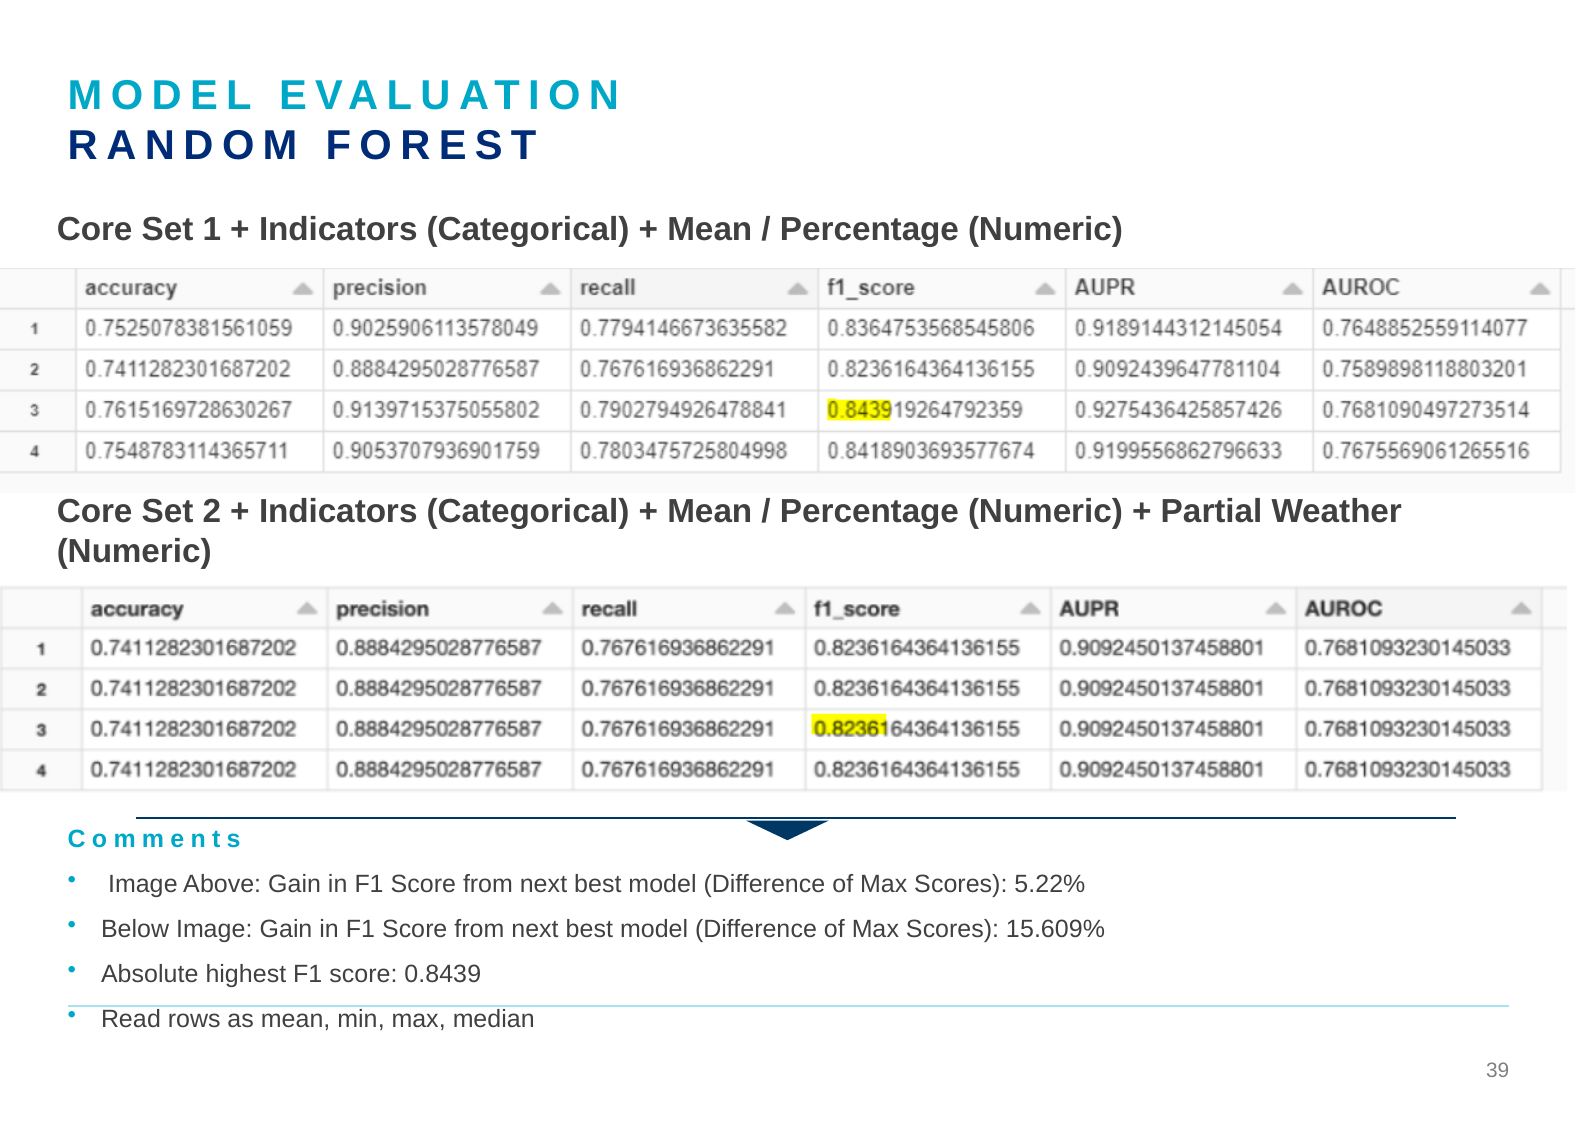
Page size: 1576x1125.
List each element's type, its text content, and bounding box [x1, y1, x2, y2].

text_box Comments Image Above: Gain in F1 Score from next best model (Difference of Max Scores): 5.22% Below Image: Gain in F1 Score from next best model (Difference of Max Scores): 15.609% Absolute highest F1 score: 0.8439 Read rows as mean, min, max, median [67, 822, 1505, 1123]
picture [0, 267, 1576, 493]
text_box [135, 817, 1457, 841]
title Model Evaluation Random Forest [67, 67, 1494, 182]
text_box Core Set 2 + Indicators (Categorical) + Mean / Percentage (Numeric) + Partial Weather (Numeric) [42, 504, 1505, 583]
picture [0, 583, 1576, 798]
text_box Core Set 1 + Indicators (Categorical) + Mean / Percentage (Numeric) [42, 200, 1457, 265]
